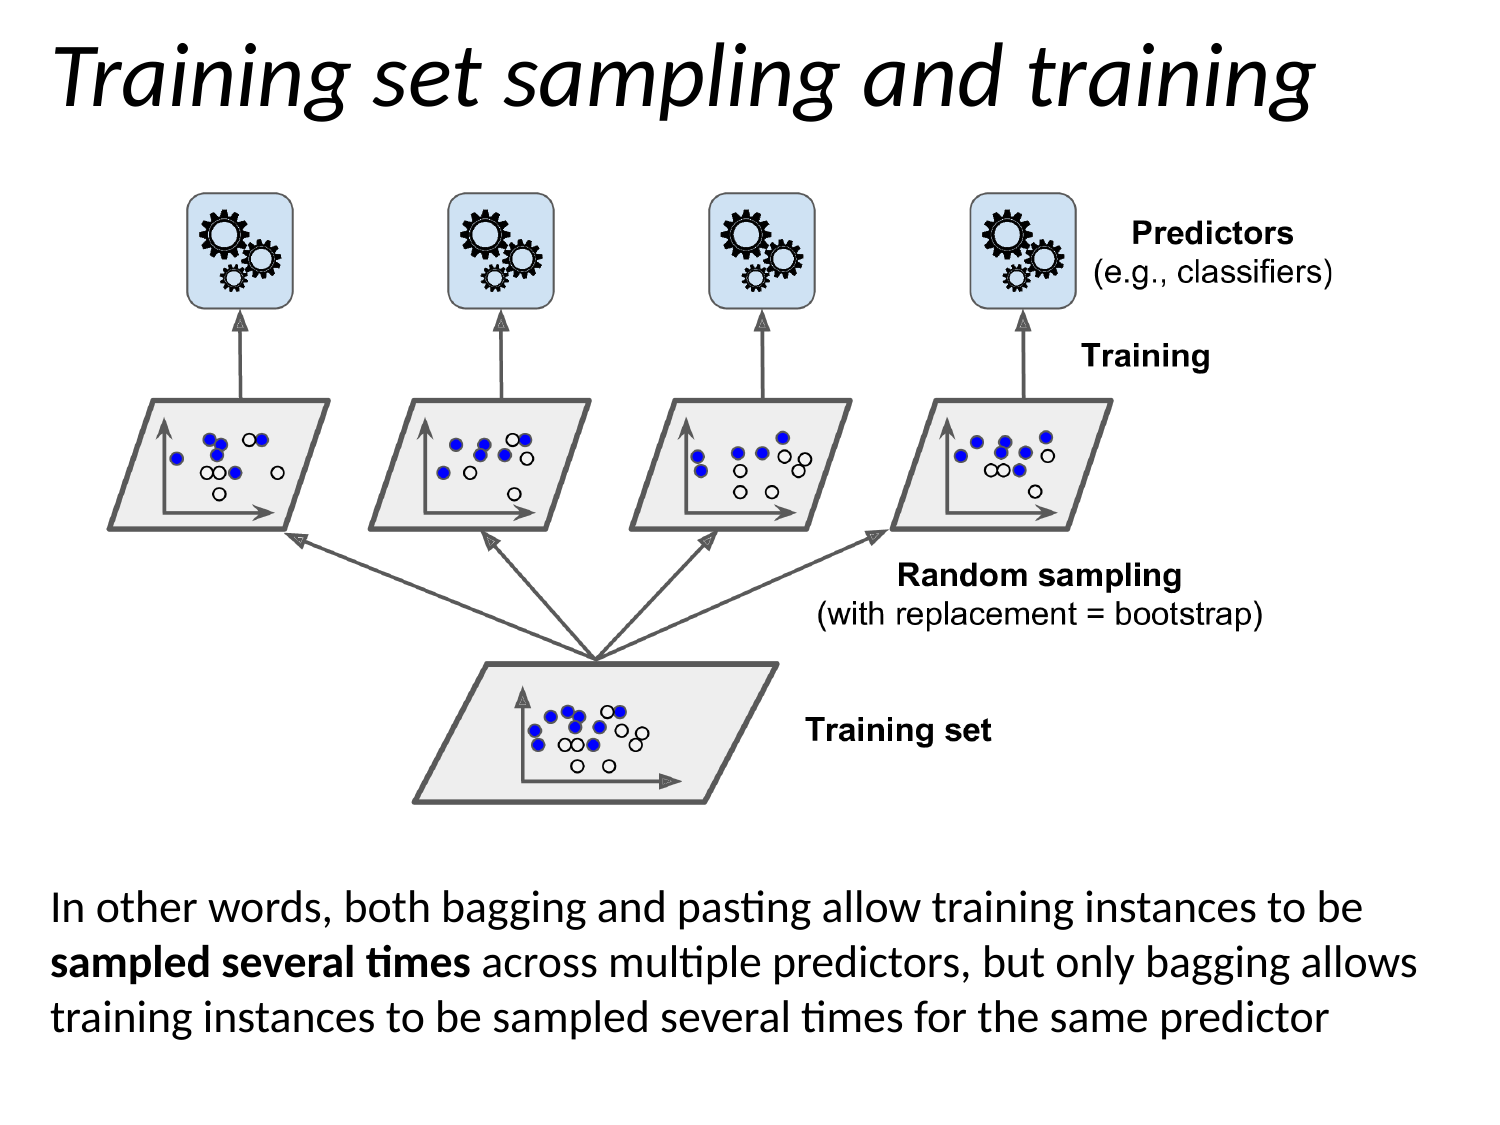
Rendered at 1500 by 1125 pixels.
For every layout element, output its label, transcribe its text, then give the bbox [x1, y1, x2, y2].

title Training set sampling and training [50, 14, 1388, 126]
picture [105, 191, 1332, 805]
list In other words, both bagging and pasting allow training instances to be sampled several times across multiple predictors, but only bagging allows training instances to be sampled several times for the same predictor [50, 876, 1450, 1044]
